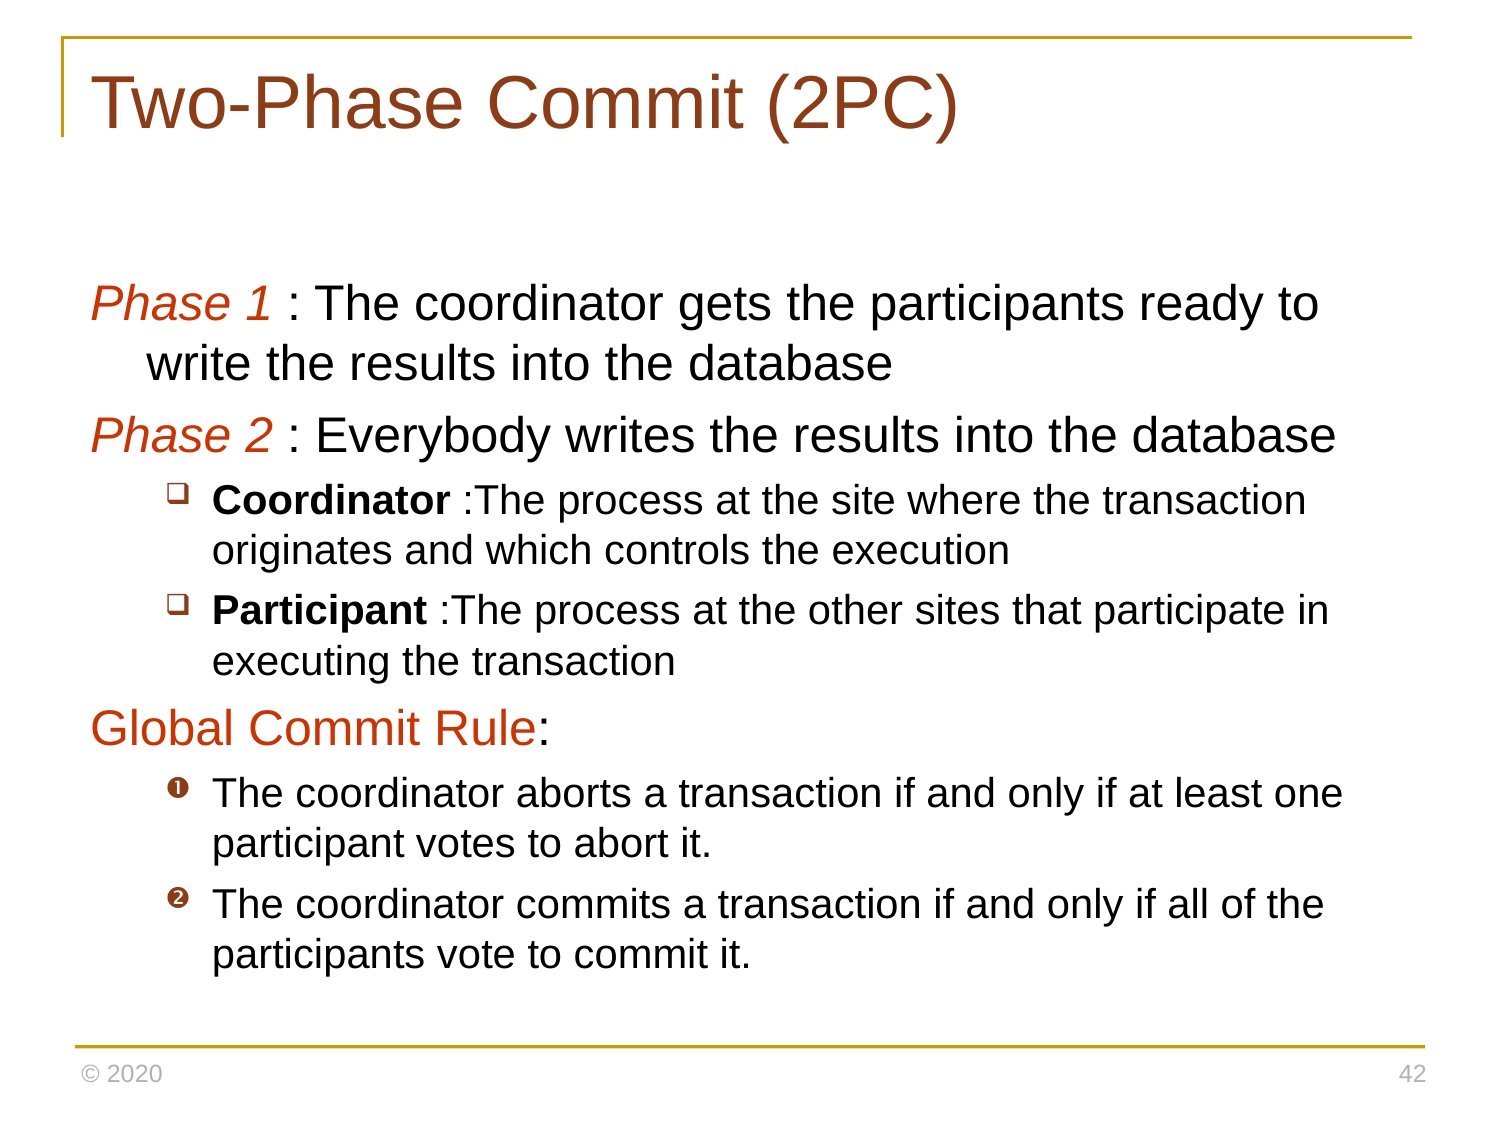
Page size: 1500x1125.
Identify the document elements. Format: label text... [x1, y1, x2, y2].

list Phase 1 : The coordinator gets the participants ready to write the results into the database Phase 2 : Everybody writes the results into the database Coordinator :The process at the site where the transaction originates and which controls the execution Participant :The process at the other sites that participate in executing the transaction Global Commit Rule: The coordinator aborts a transaction if and only if at least one participant votes to abort it. The coordinator commits a transaction if and only if all of the participants vote to commit it. [74, 262, 1426, 1006]
title Two-Phase Commit (2PC) [74, 45, 1426, 233]
slide_number 42 [1104, 1042, 1442, 1103]
footer © 2020 [66, 1042, 573, 1103]
